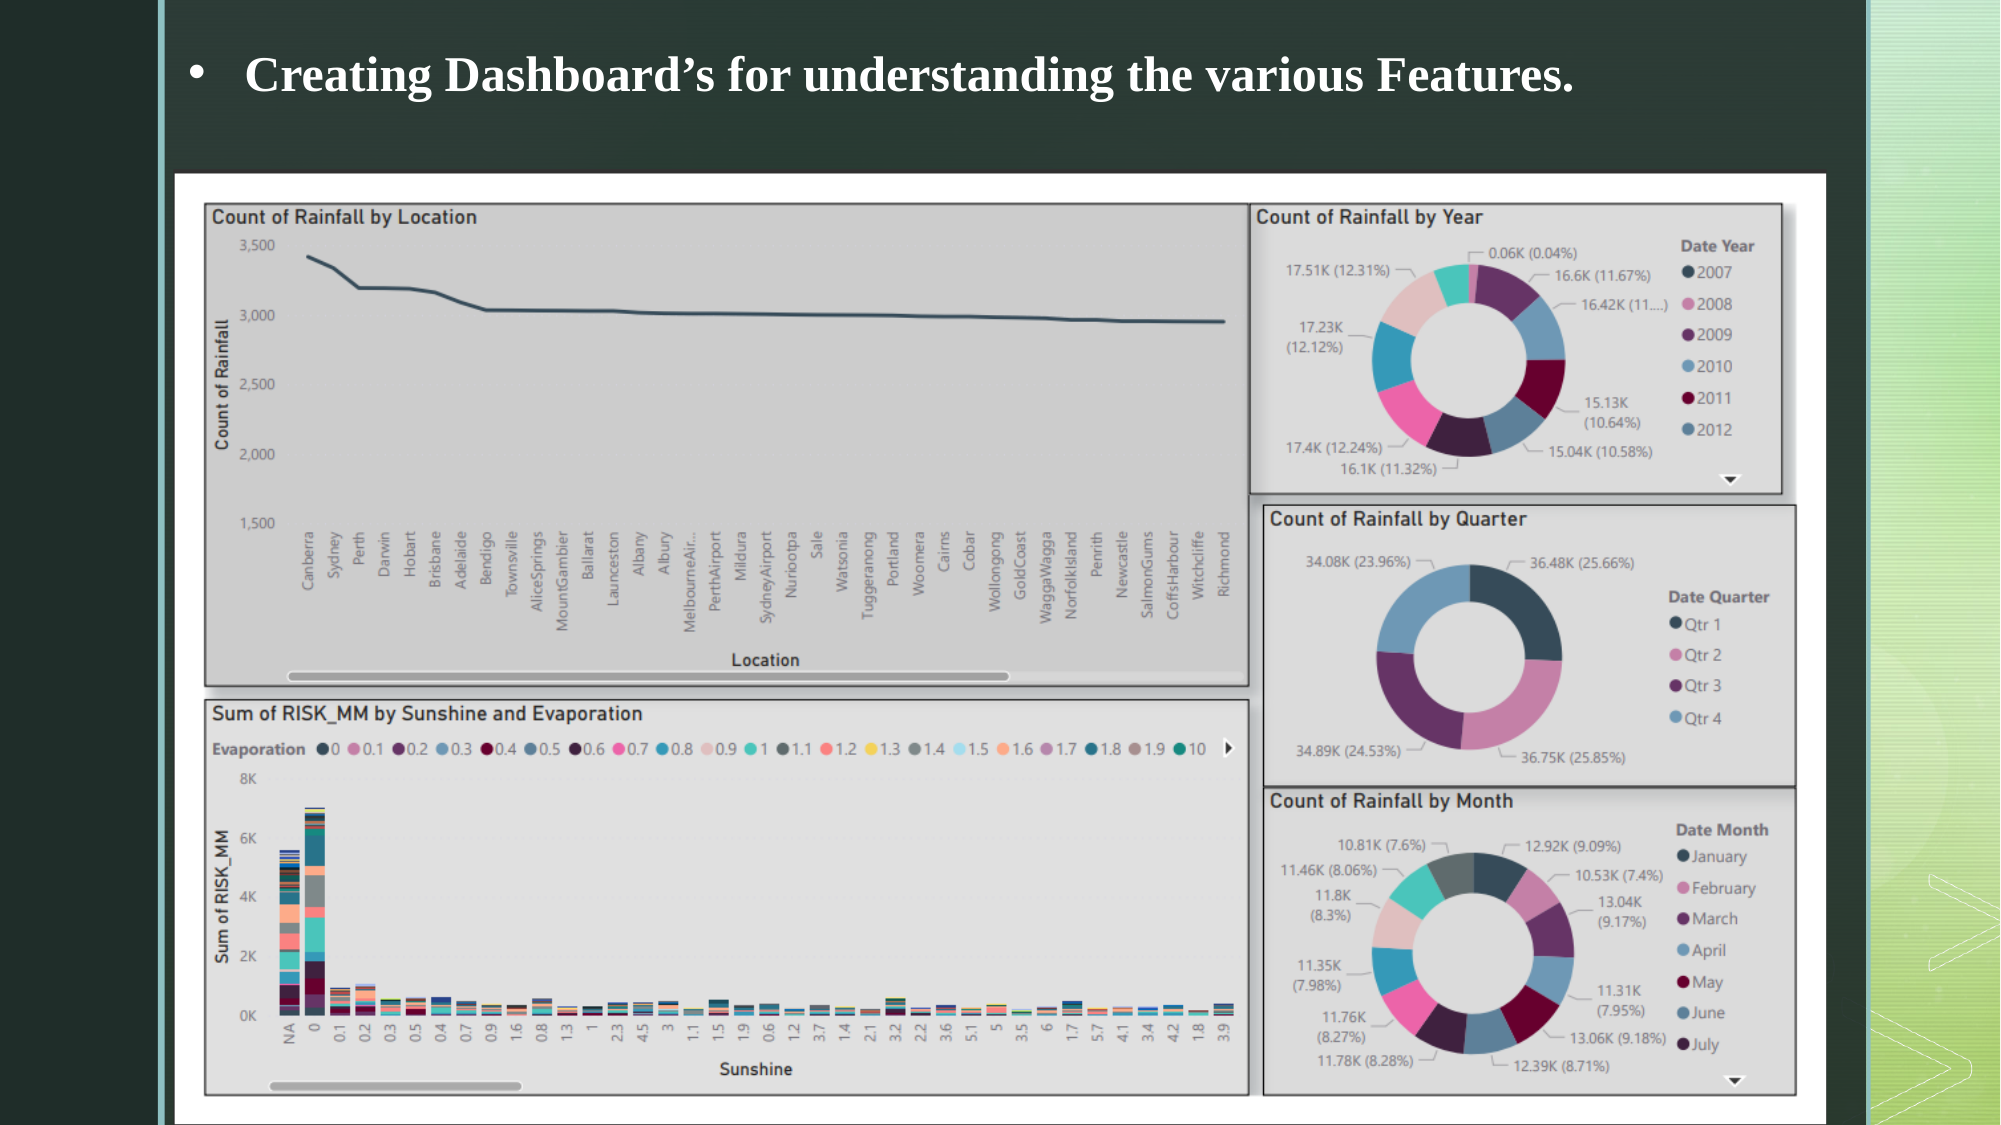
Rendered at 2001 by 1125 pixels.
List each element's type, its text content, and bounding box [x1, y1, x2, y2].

picture [1871, 0, 2001, 1125]
picture [172, 169, 1827, 1125]
text_box Creating Dashboard’s for understanding the various Features. [173, 0, 1706, 109]
